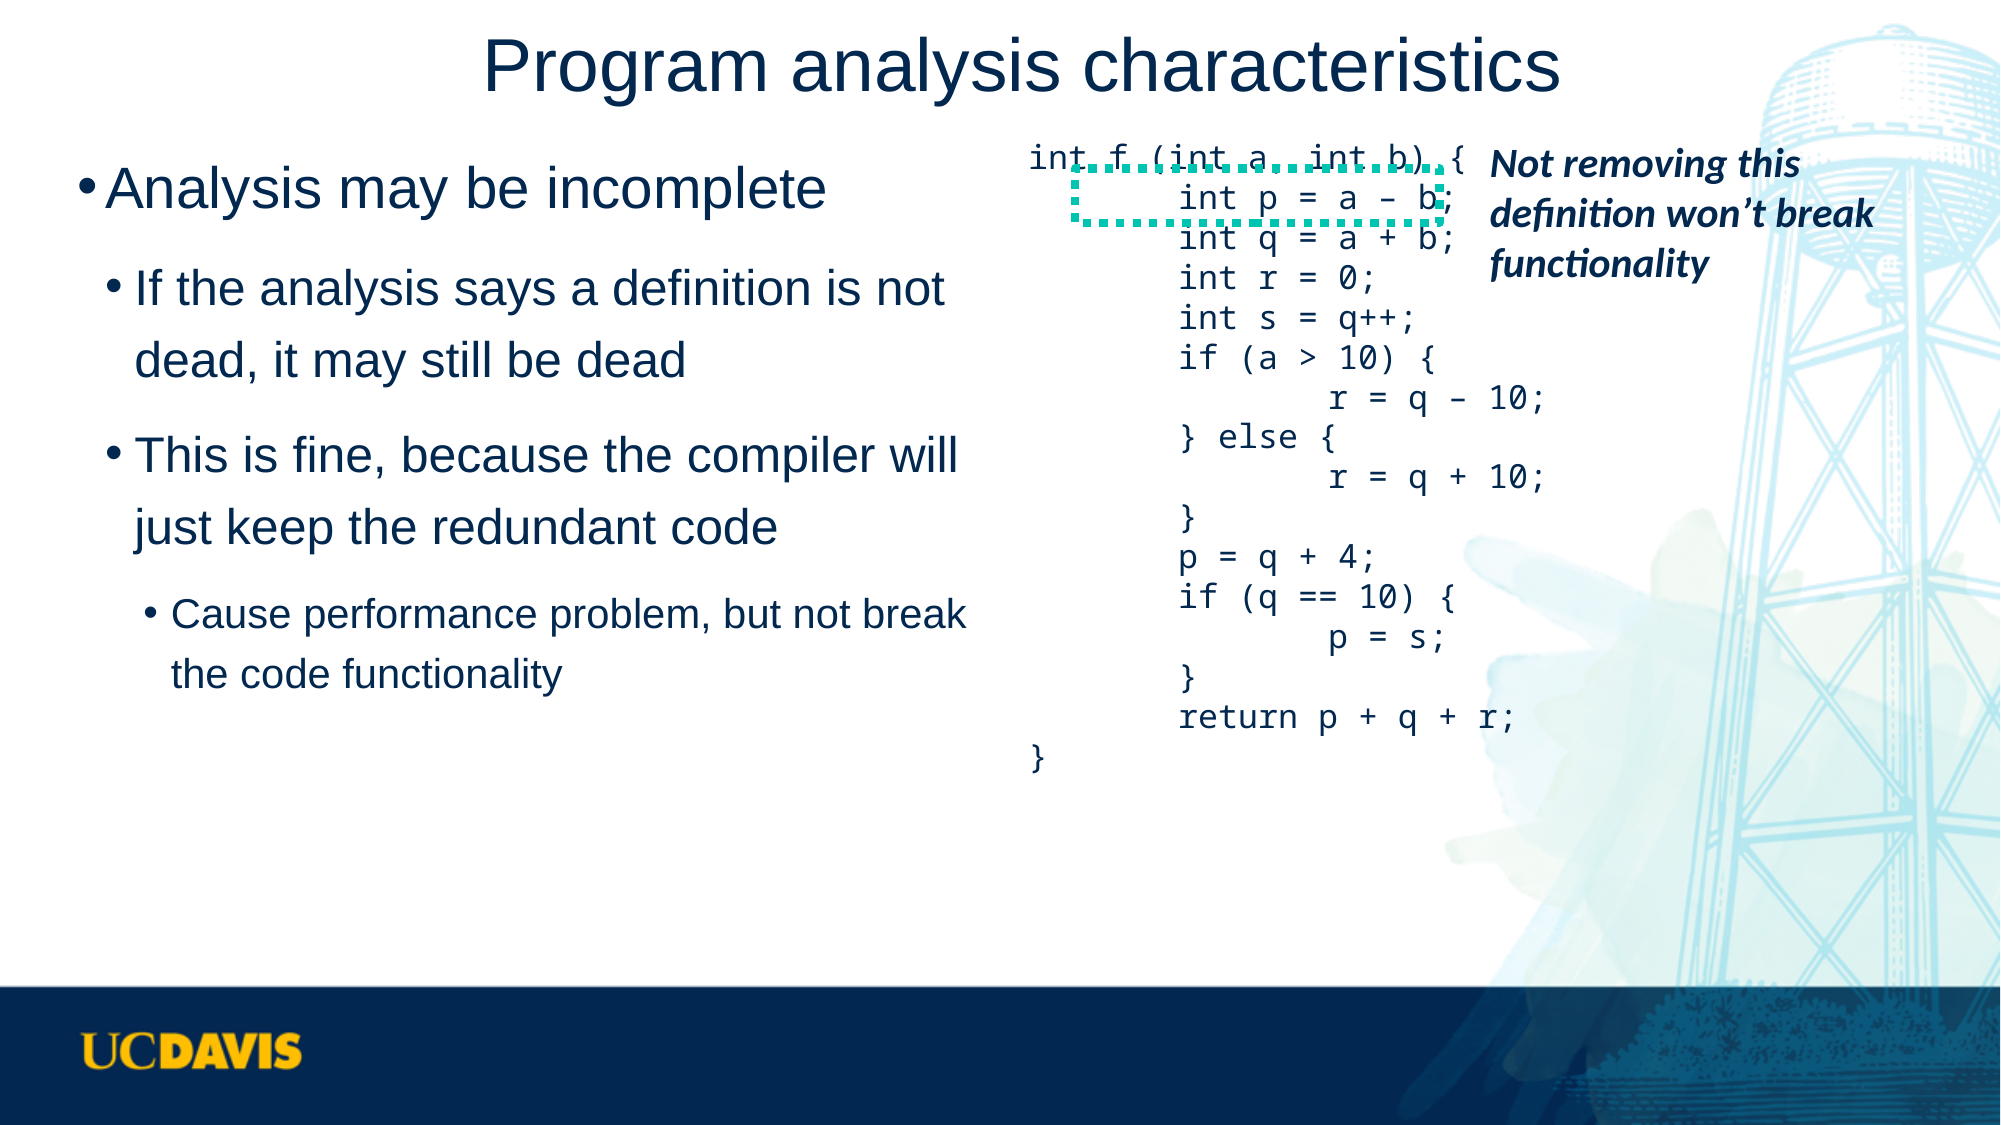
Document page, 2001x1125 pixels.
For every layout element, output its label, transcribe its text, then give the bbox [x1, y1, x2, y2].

picture [0, 0, 2001, 1125]
list int f (int a, int b) { int p = a – b; int q = a + b; int r = 0; int s = q++; if (a > 10) { r = q – 10; } else { r = q + 10; } p = q + 4; if (q == 10) { p = s; } return p + q + r; } [1013, 128, 1938, 957]
title Program analysis characteristics [0, 0, 2000, 115]
text_box Not removing this definition won’t break functionality [1475, 128, 1902, 294]
text_box [1075, 168, 1440, 223]
list Analysis may be incomplete If the analysis says a definition is not dead, it may still be dead This is fine, because the compiler will just keep the redundant code Cause performance problem, but not break the code functionality [62, 128, 987, 957]
